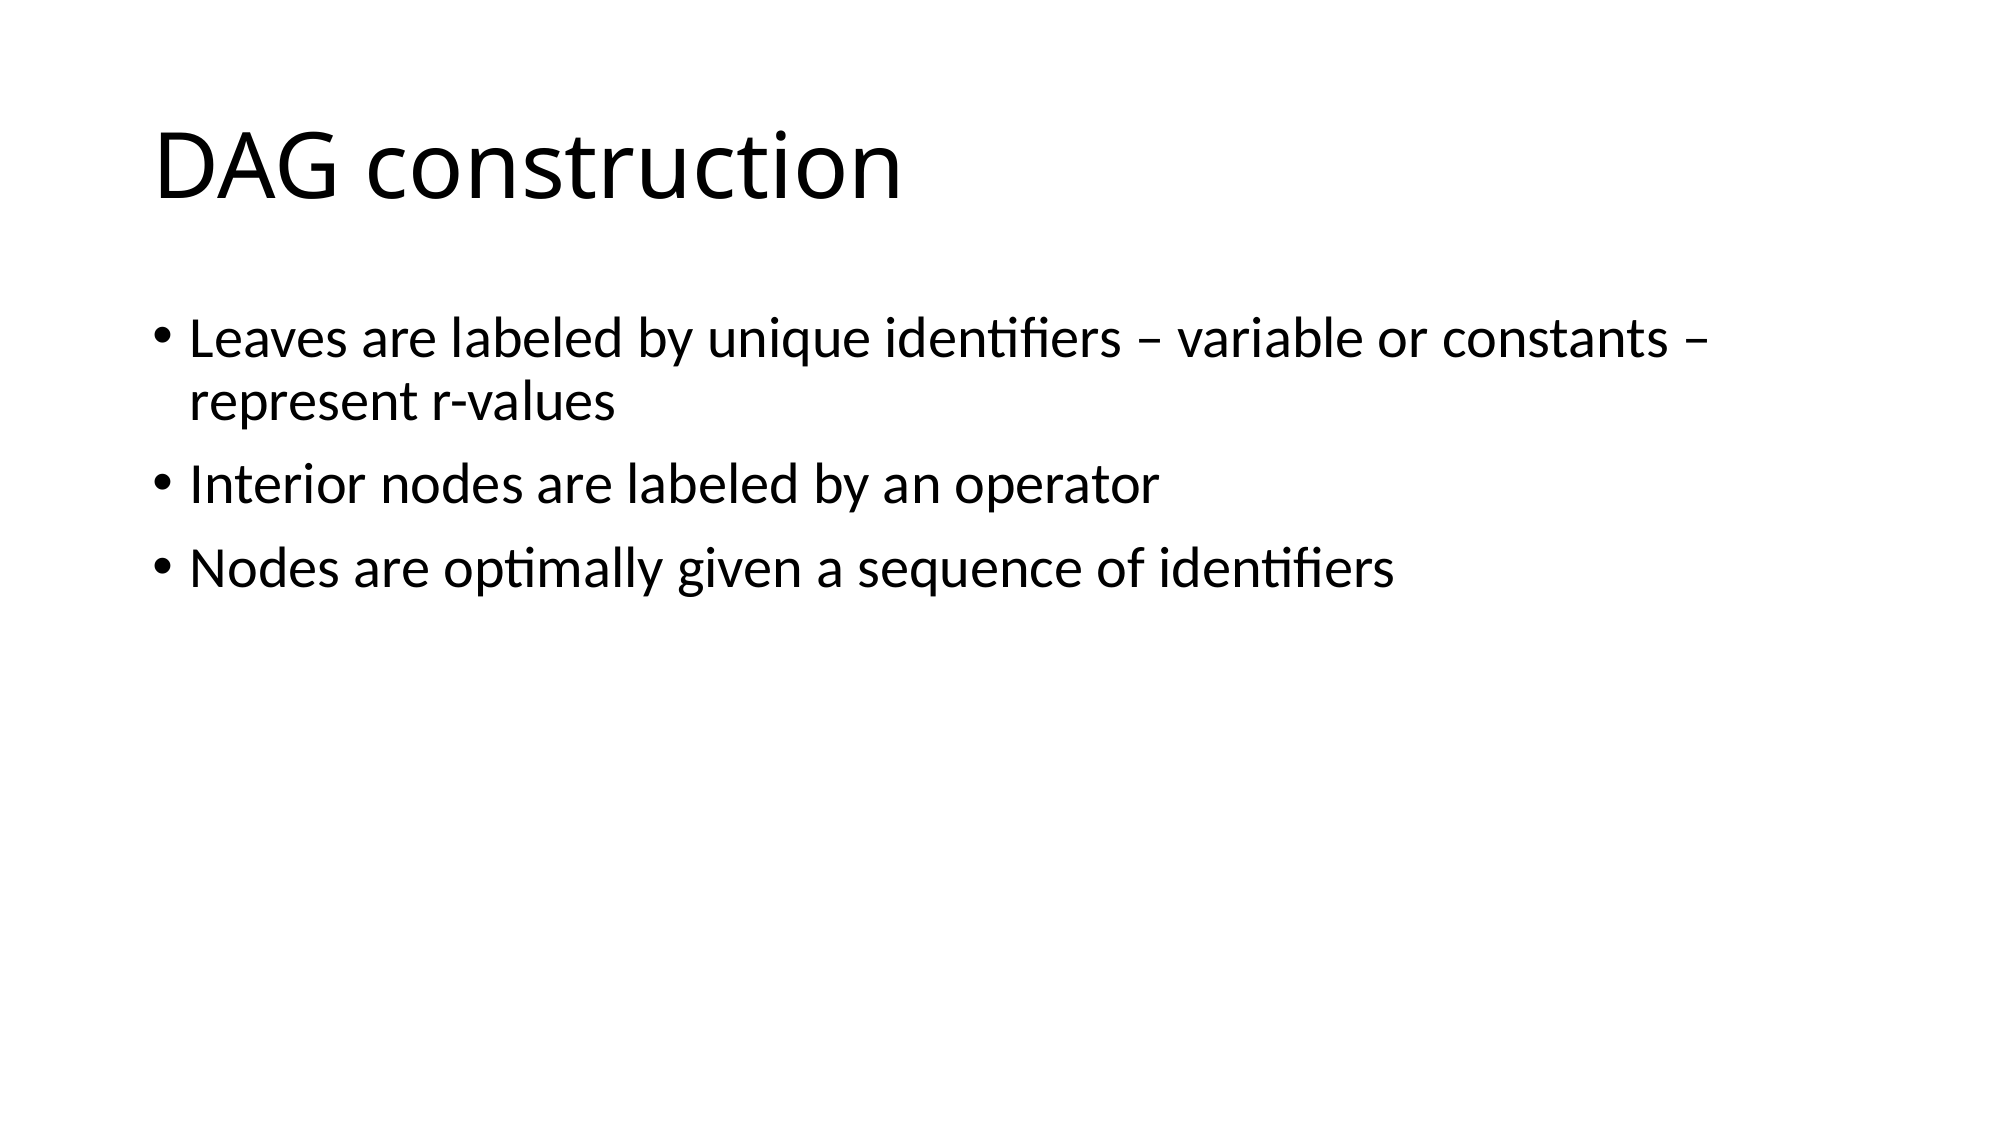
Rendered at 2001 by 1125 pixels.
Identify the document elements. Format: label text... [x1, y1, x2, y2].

list Leaves are labeled by unique identifiers – variable or constants – represent r-values Interior nodes are labeled by an operator Nodes are optimally given a sequence of identifiers [137, 299, 1863, 1014]
title DAG construction [137, 59, 1863, 278]
